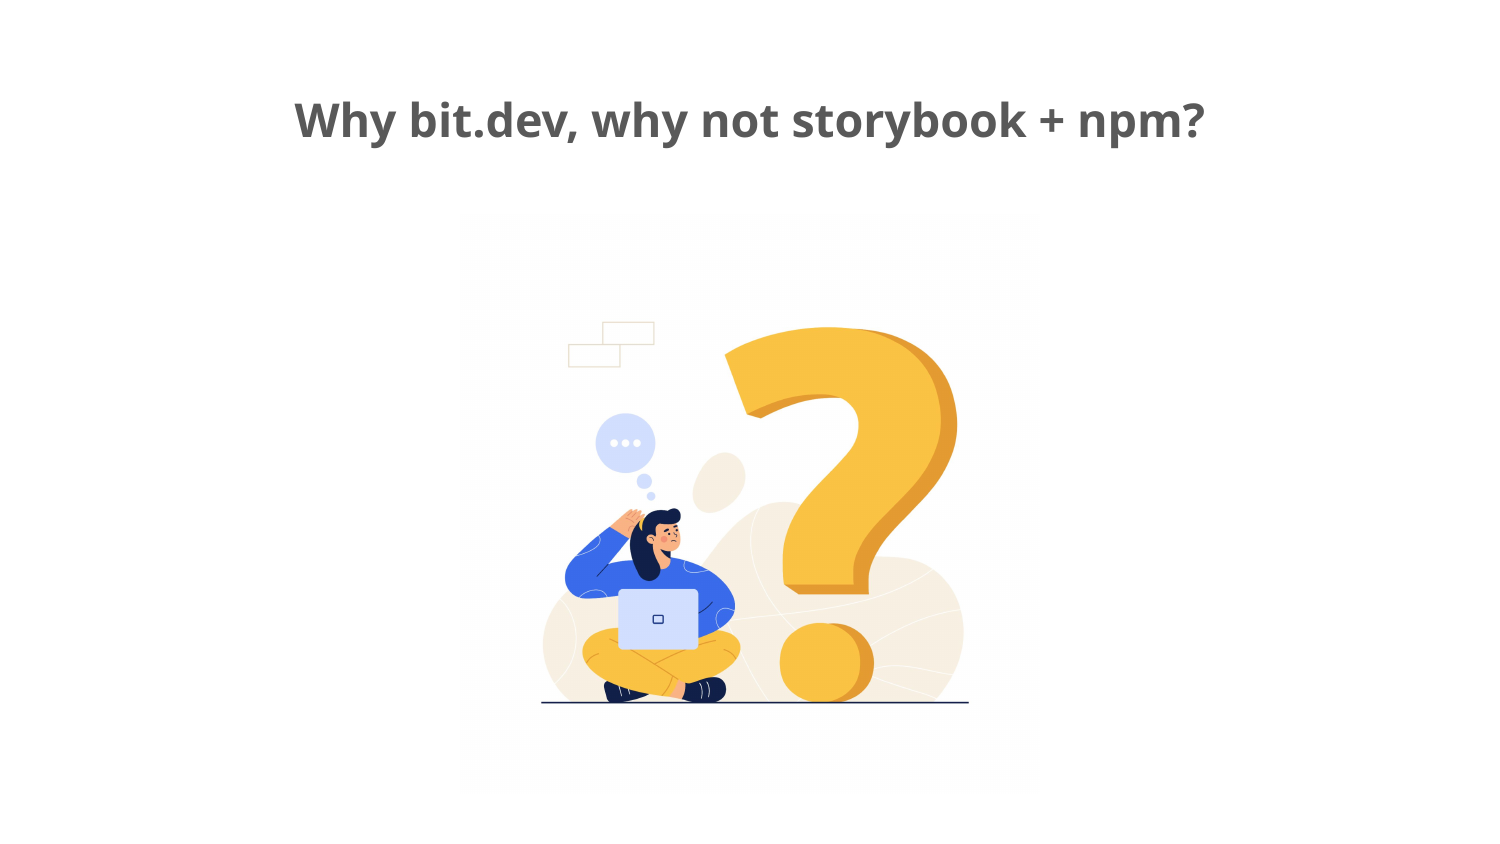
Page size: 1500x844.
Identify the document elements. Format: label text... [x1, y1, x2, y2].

title Why bit.dev, why not storybook + npm? [51, 72, 1449, 167]
picture [459, 213, 1040, 794]
